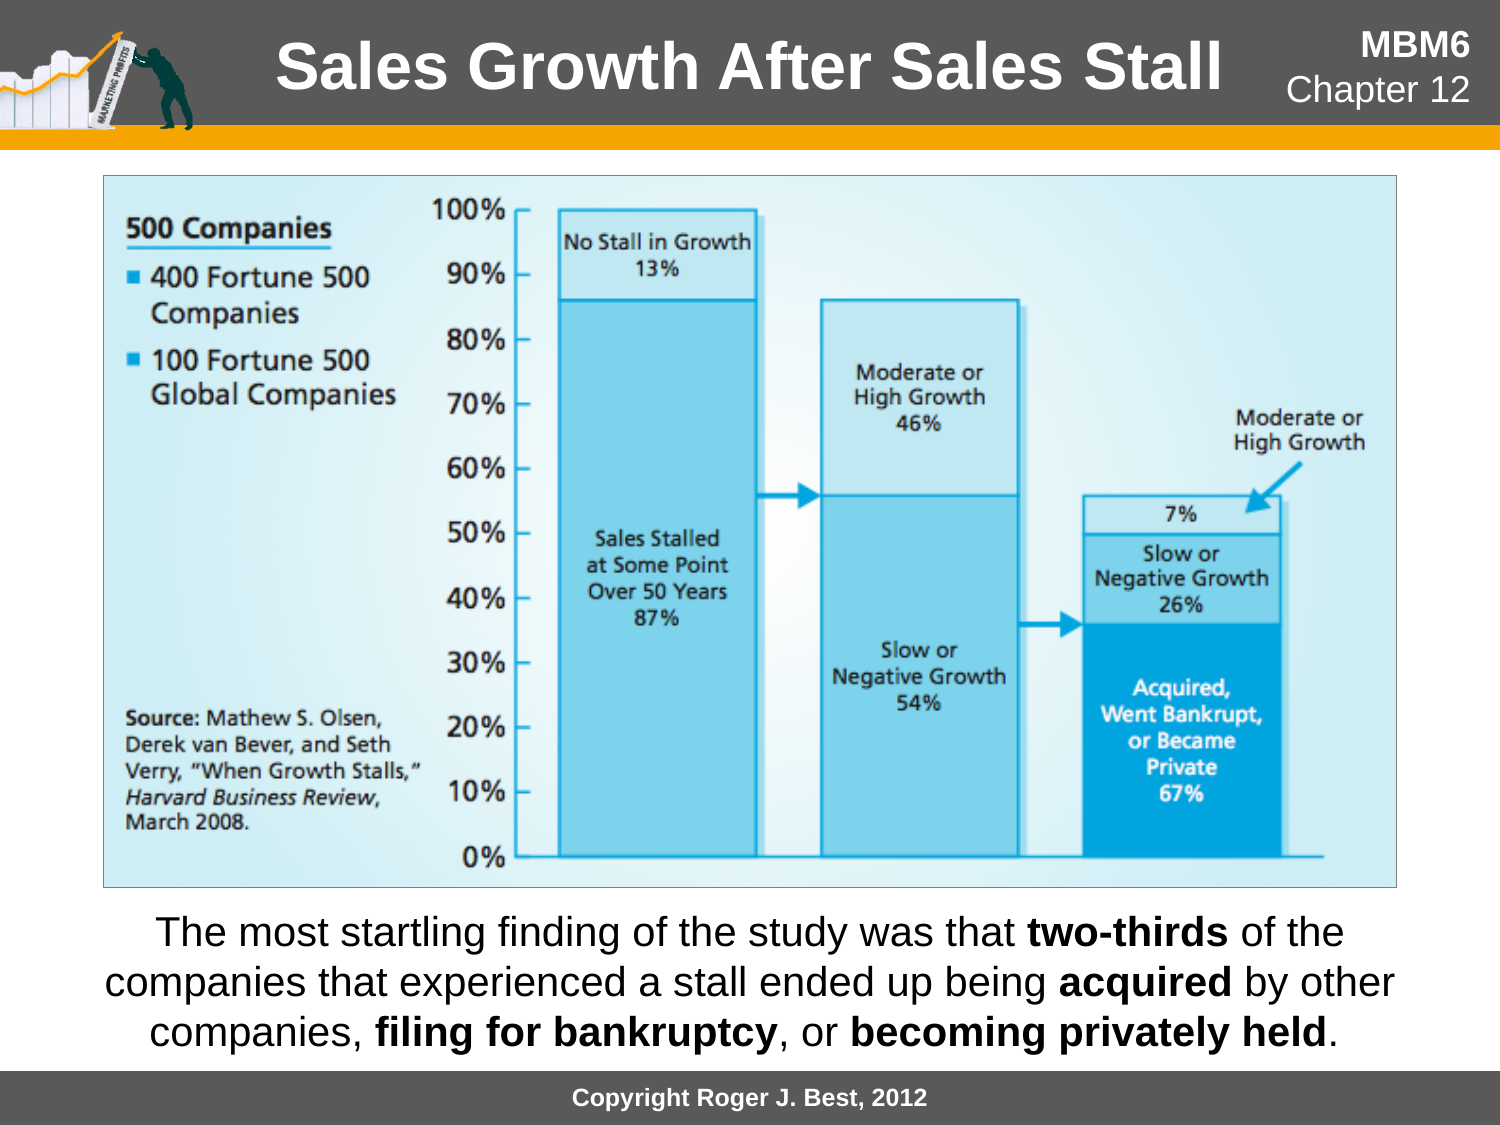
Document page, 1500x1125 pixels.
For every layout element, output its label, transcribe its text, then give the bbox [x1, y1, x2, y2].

text_box [0, 123, 1500, 152]
text_box [0, 0, 1500, 123]
text_box The most startling finding of the study was that two-thirds of the companies that experienced a stall ended up being acquired by other companies, filing for bankruptcy, or becoming privately held. [56, 896, 1444, 1062]
picture [102, 175, 1398, 888]
text_box [0, 1069, 1500, 1125]
text_box MBM6 Chapter 12 [1259, 12, 1486, 118]
picture [0, 21, 214, 136]
text_box Sales Growth After Sales Stall [200, 15, 1259, 111]
text_box Copyright Roger J. Best, 2012 [543, 1074, 957, 1120]
